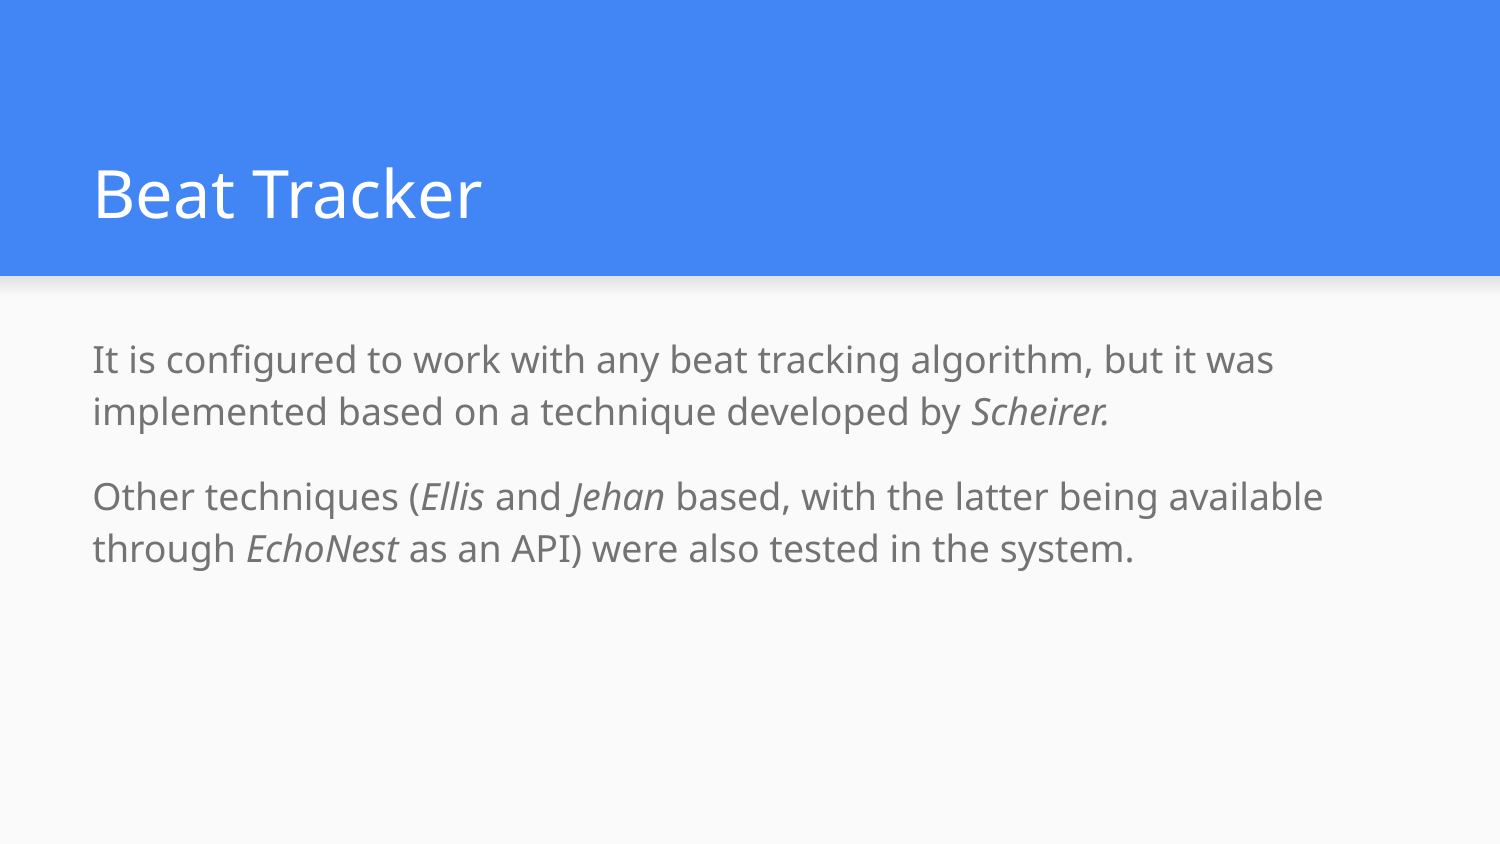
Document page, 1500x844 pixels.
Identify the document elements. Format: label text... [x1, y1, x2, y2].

list It is configured to work with any beat tracking algorithm, but it was implemented based on a technique developed by Scheirer. Other techniques (Ellis and Jehan based, with the latter being available through EchoNest as an API) were also tested in the system. [77, 314, 1427, 760]
title Beat Tracker [77, 121, 1427, 248]
